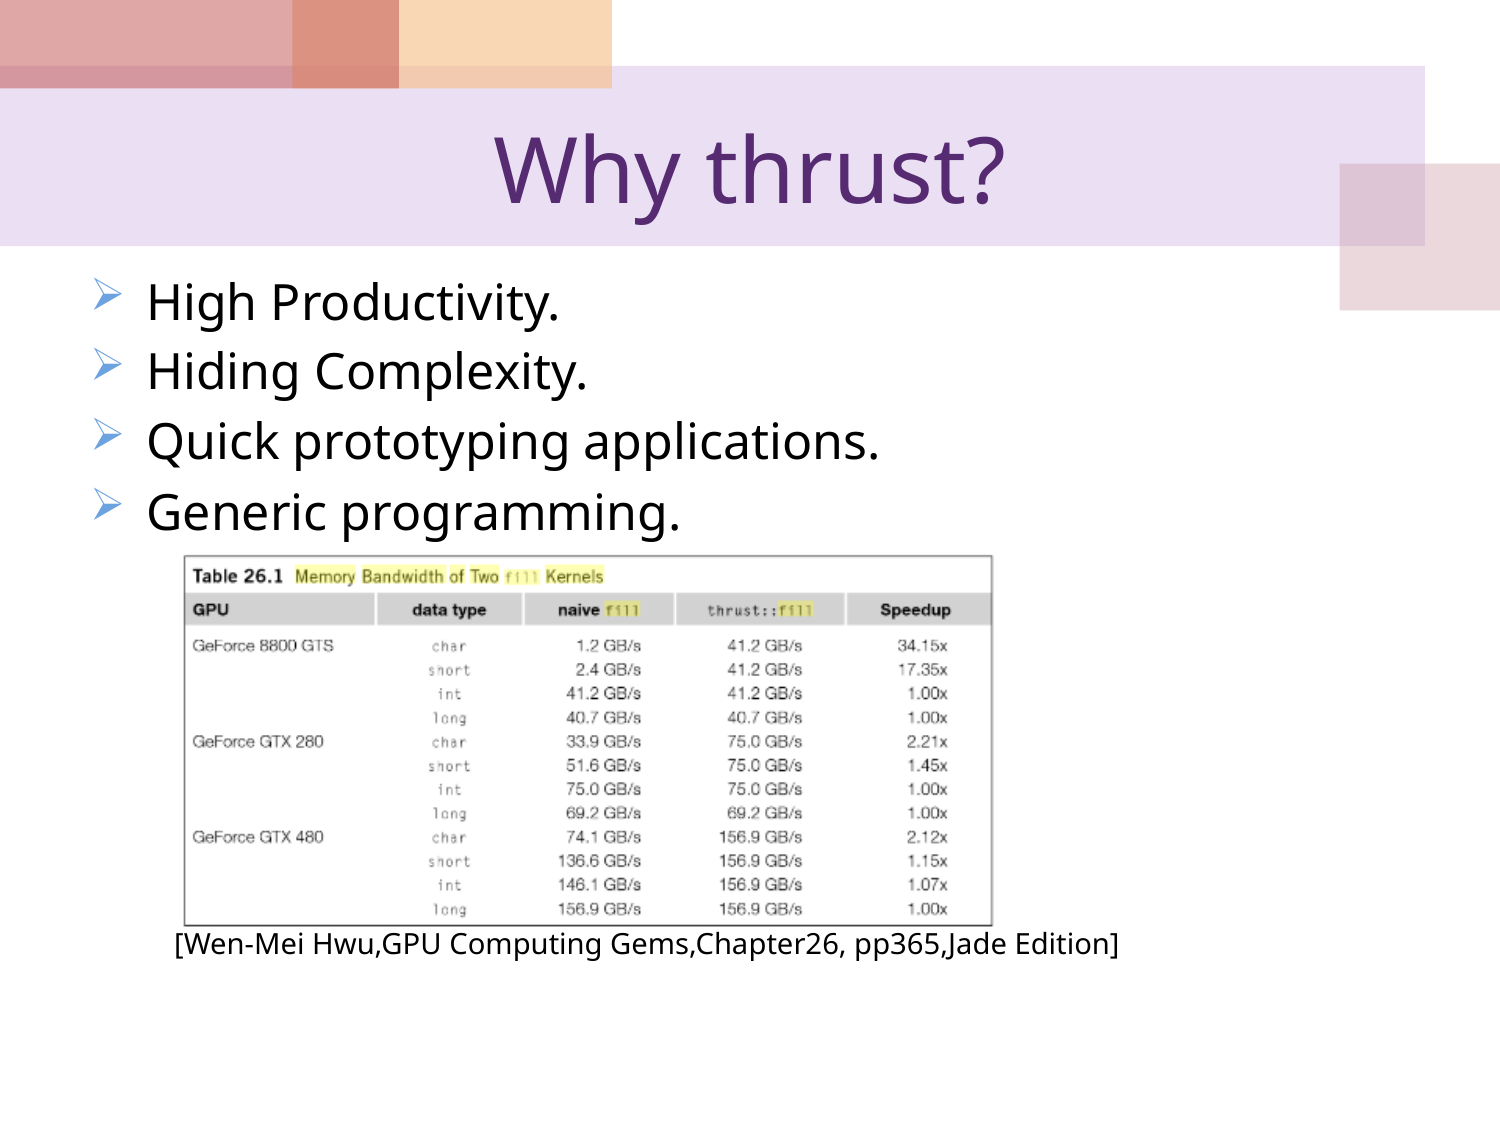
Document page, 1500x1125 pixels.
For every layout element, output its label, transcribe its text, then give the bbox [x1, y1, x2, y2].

title Why thrust? [75, 88, 1425, 247]
text_box [Wen-Mei Hwu,GPU Computing Gems,Chapter26, pp365,Jade Edition] [1024, 917, 1211, 968]
picture [159, 546, 1020, 969]
list High Productivity. Hiding Complexity. Quick prototyping applications. Generic programming. [75, 262, 1425, 1005]
